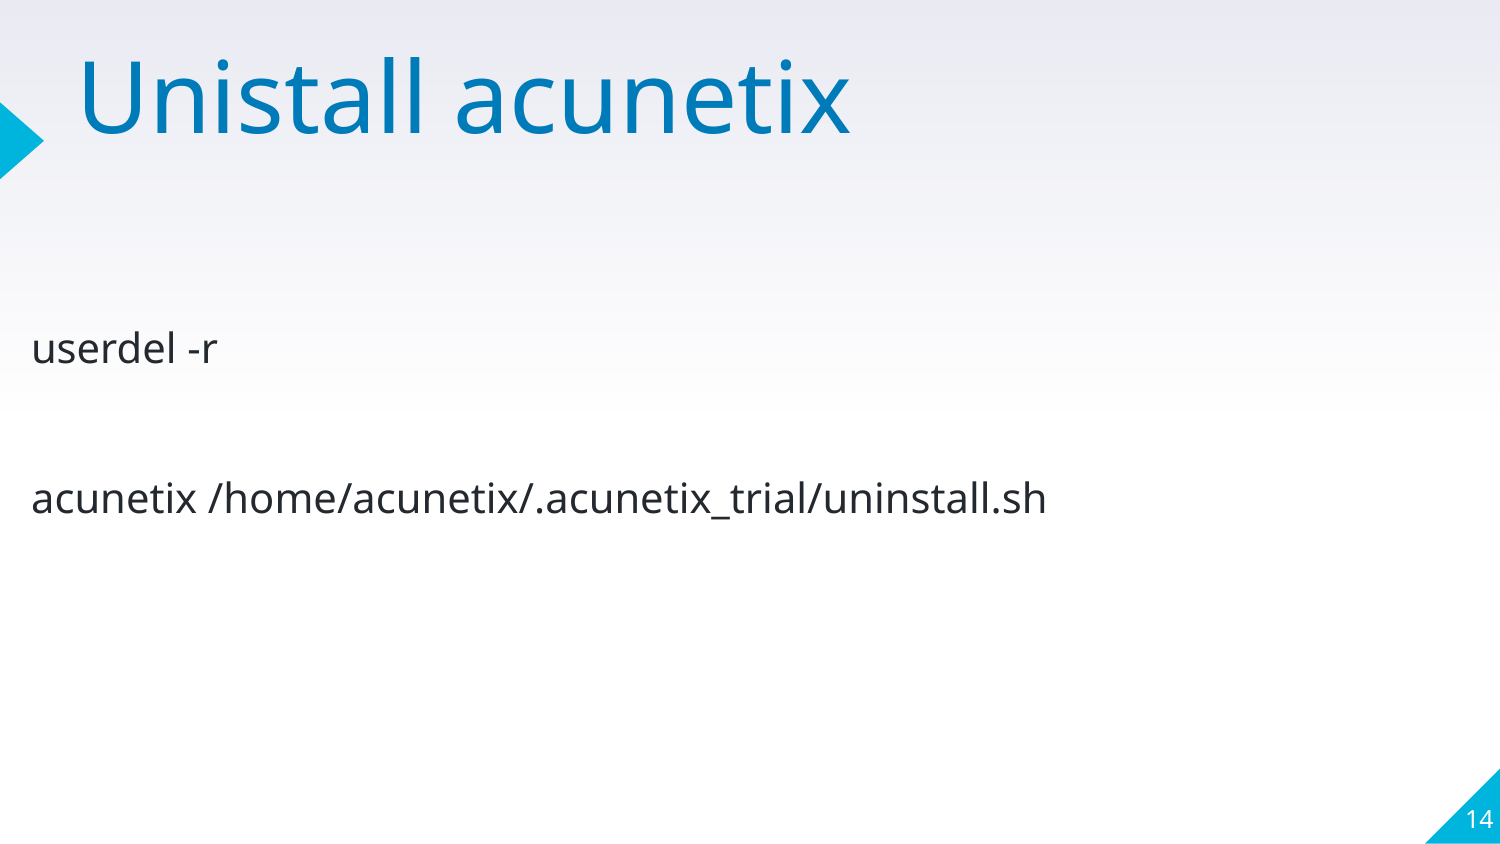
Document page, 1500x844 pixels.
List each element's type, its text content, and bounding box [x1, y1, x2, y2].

slide_number 14 [1418, 760, 1494, 838]
title Unistall acunetix [76, 57, 1002, 235]
text_box userdel -r acunetix /home/acunetix/.acunetix_trial/uninstall.sh [30, 321, 1058, 522]
